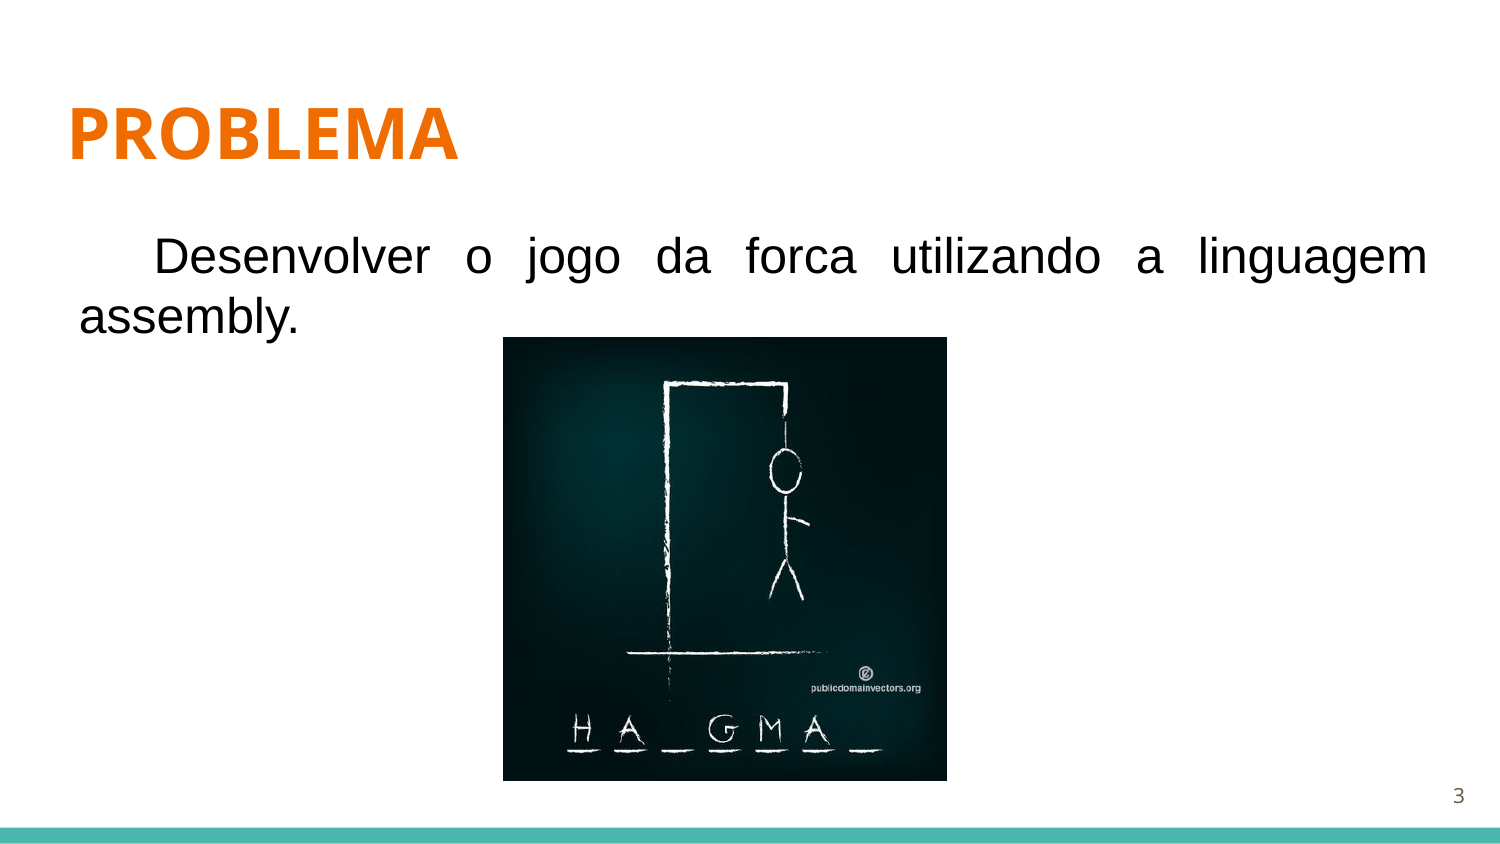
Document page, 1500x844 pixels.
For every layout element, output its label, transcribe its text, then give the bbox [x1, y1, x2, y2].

slide_number ‹#› [1389, 764, 1480, 830]
list Desenvolver o jogo da forca utilizando a linguagem assembly. [51, 207, 1449, 750]
title PROBLEMA [51, 72, 1449, 189]
picture [503, 336, 948, 782]
